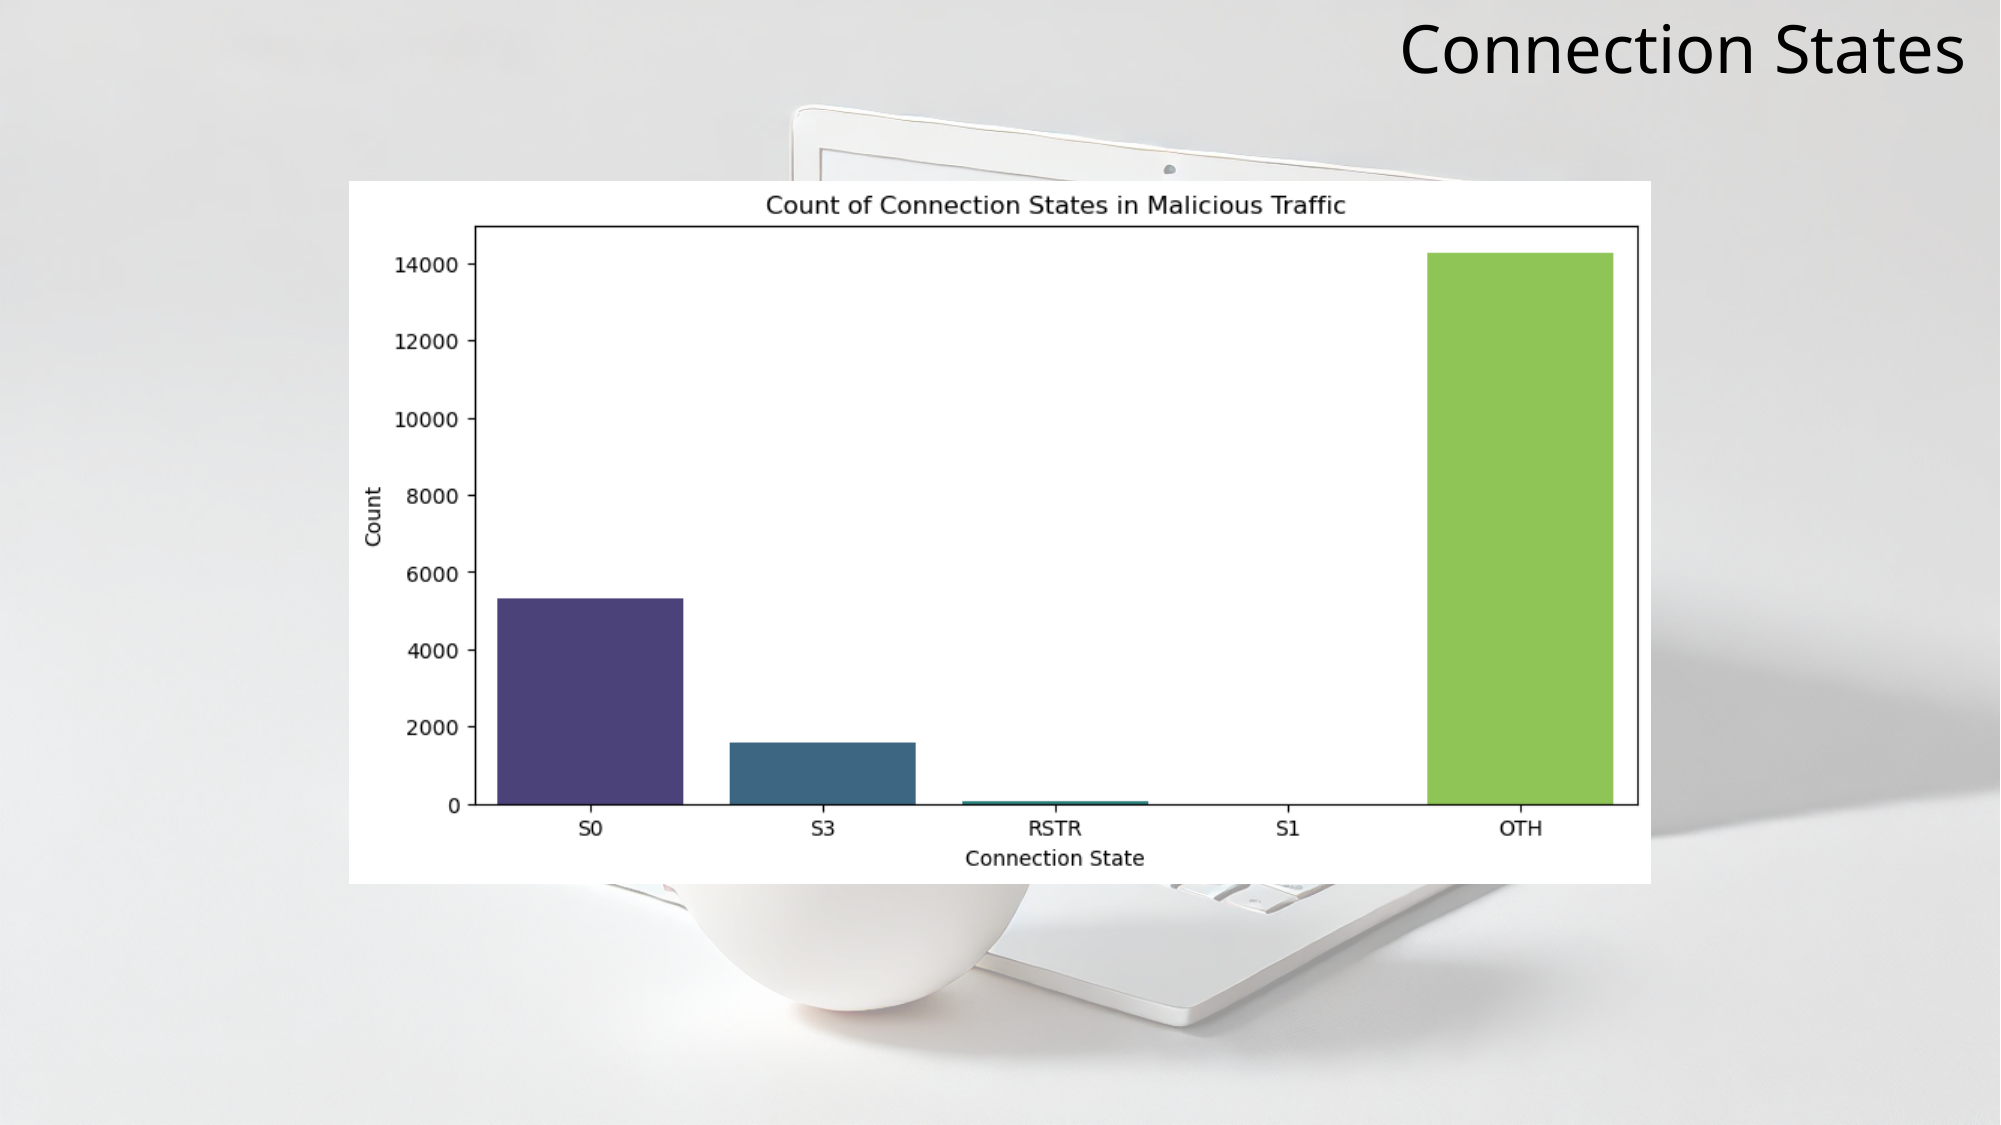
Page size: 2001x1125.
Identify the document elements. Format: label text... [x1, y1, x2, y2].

picture [348, 181, 1652, 885]
text_box Connection States [0, 0, 1982, 95]
